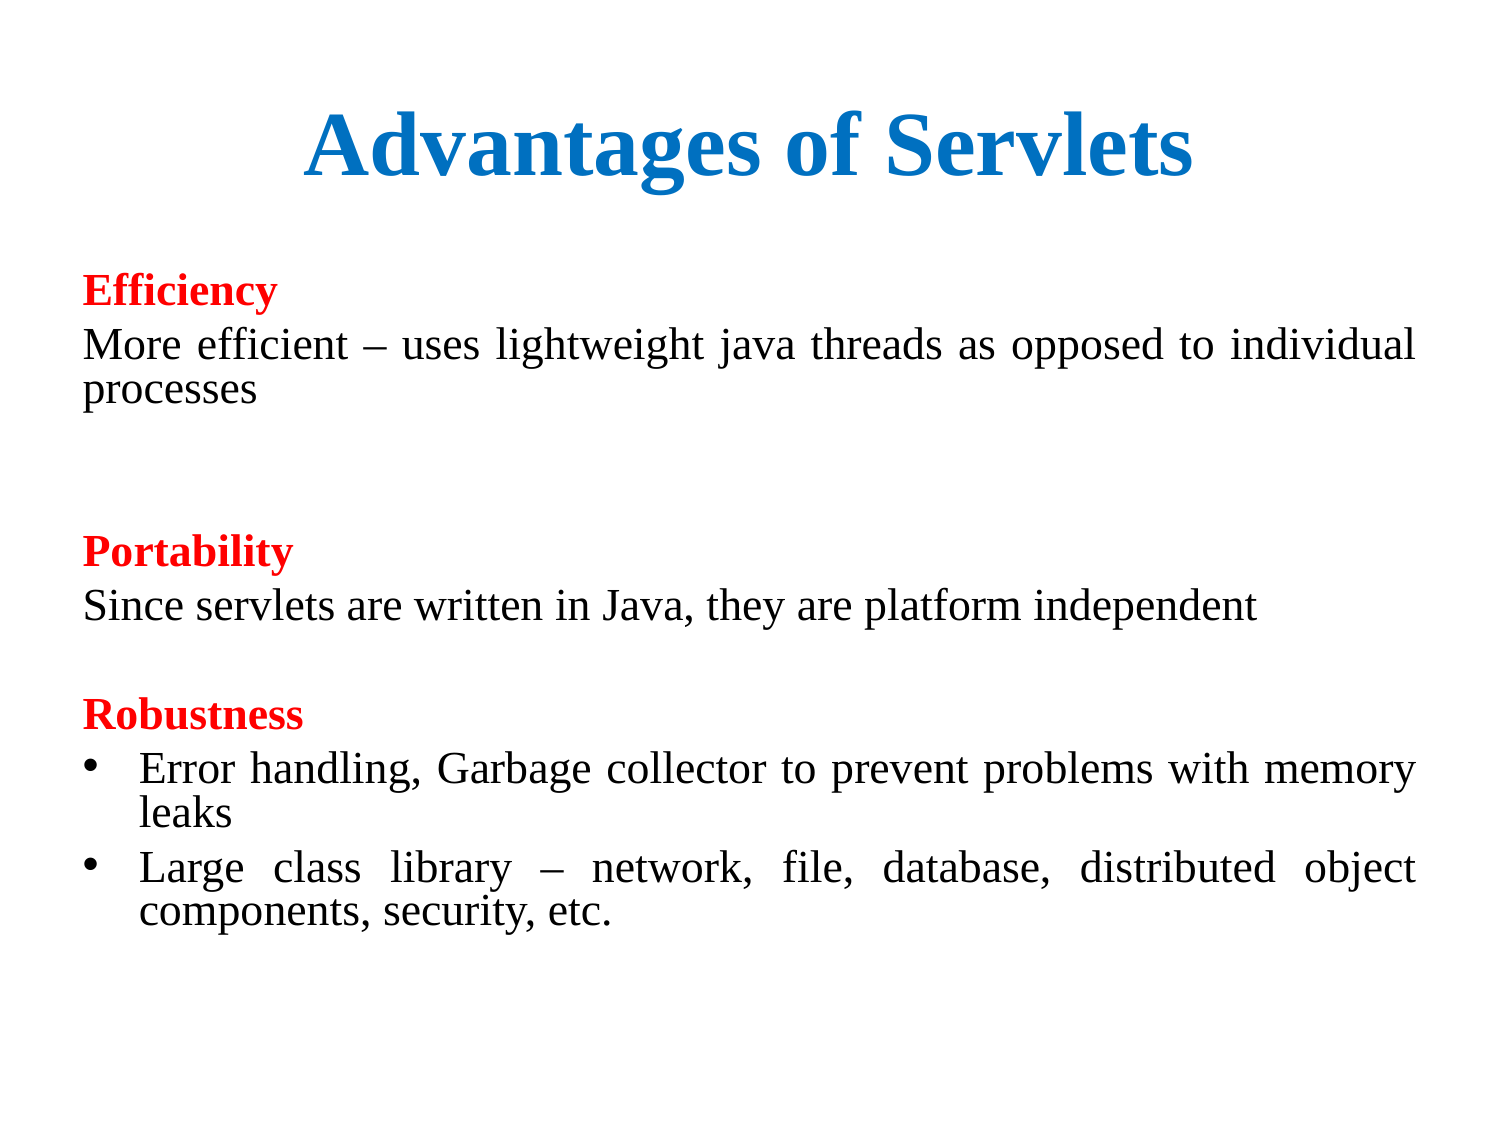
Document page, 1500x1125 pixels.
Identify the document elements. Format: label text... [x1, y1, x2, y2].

list Efficiency More efficient – uses lightweight java threads as opposed to individual processes Portability Since servlets are written in Java, they are platform independent Robustness Error handling, Garbage collector to prevent problems with memory leaks Large class library – network, file, database, distributed object components, security, etc. [74, 261, 1426, 1006]
title Advantages of Servlets [74, 44, 1426, 234]
